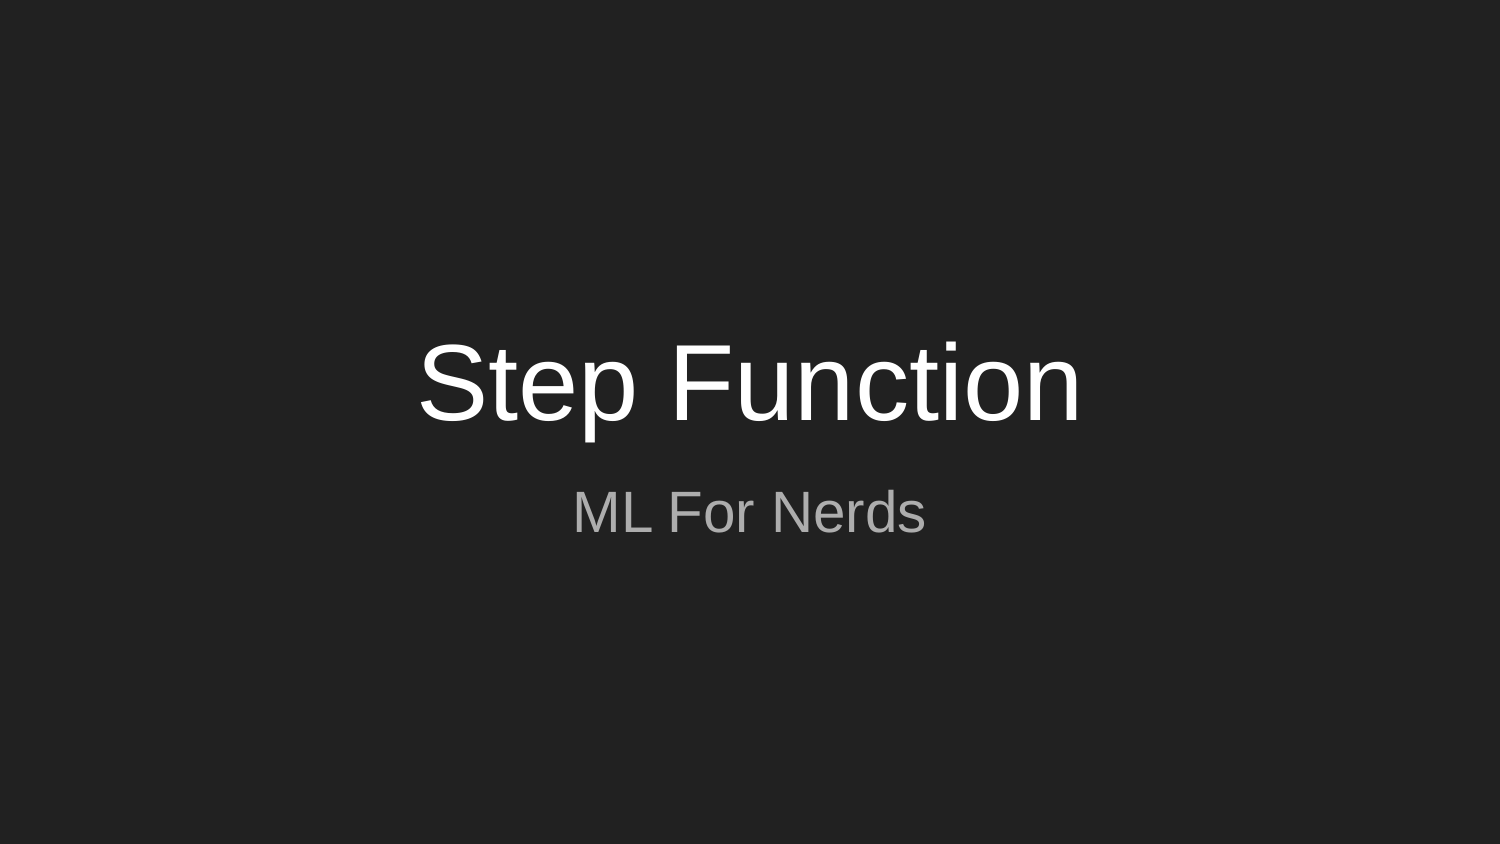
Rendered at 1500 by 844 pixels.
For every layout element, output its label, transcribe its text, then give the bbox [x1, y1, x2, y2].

title Step Function [51, 122, 1449, 459]
subtitle ML For Nerds [51, 464, 1449, 595]
